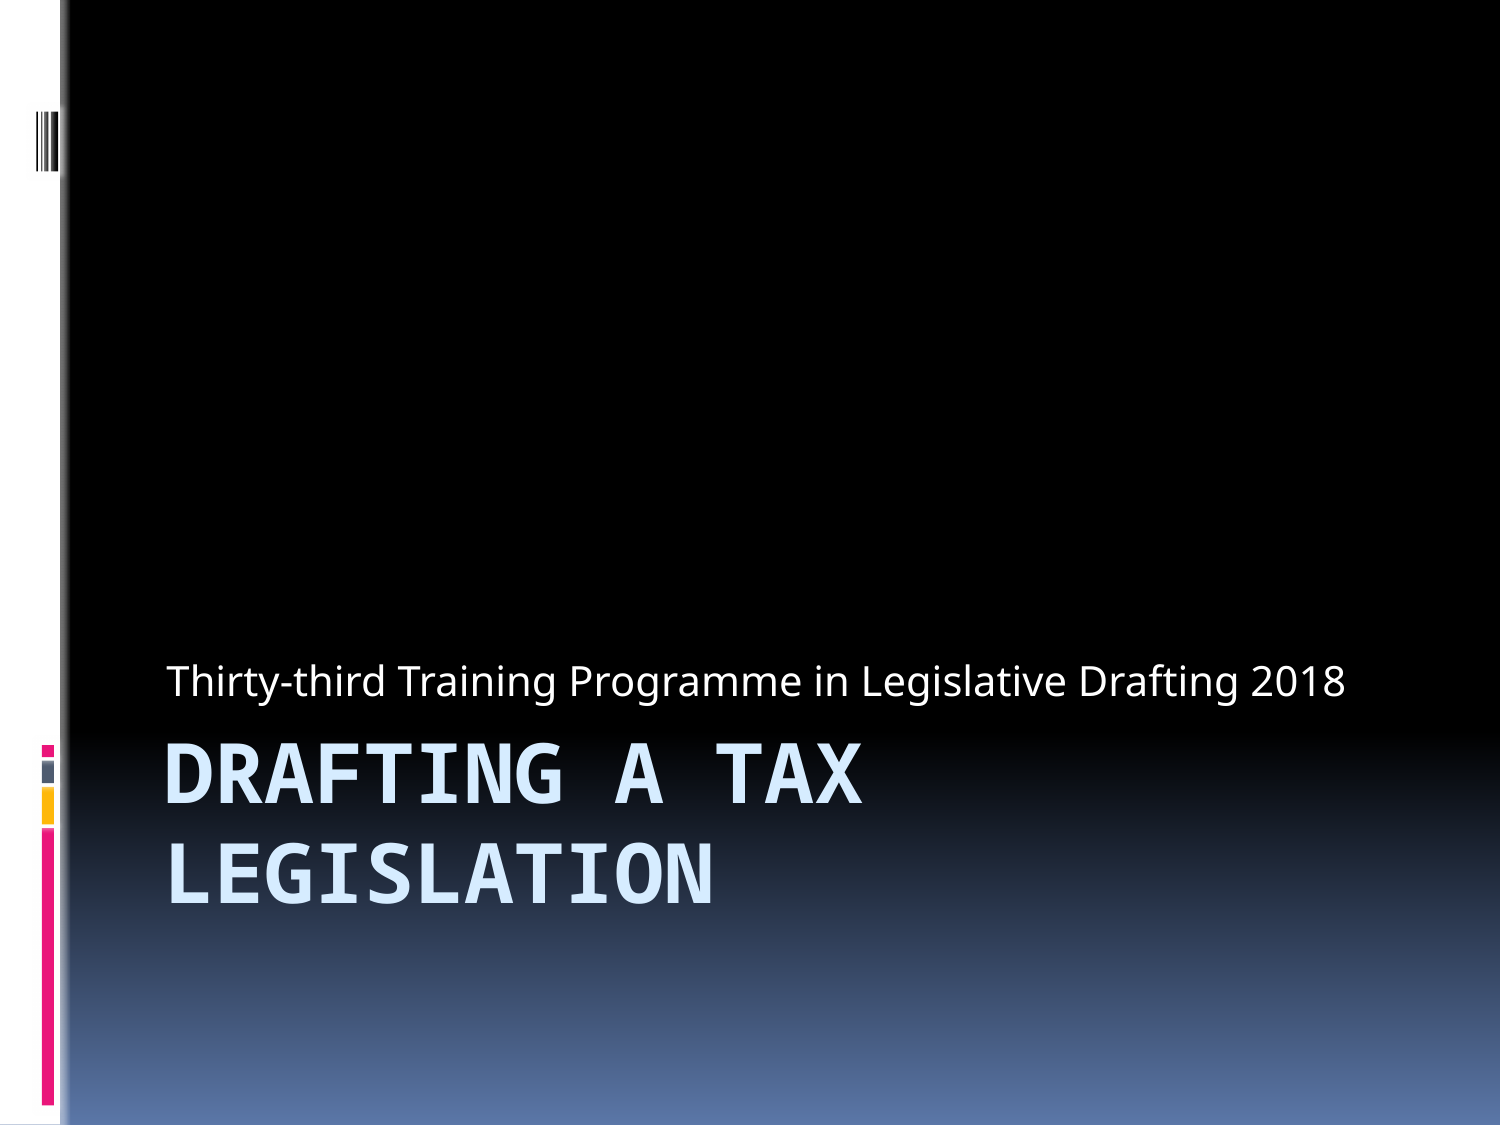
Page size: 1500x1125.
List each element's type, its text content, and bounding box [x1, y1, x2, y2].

subtitle Thirty-third Training Programme in Legislative Drafting 2018 [150, 464, 1425, 713]
title Drafting a tax legislation [150, 713, 1425, 1037]
